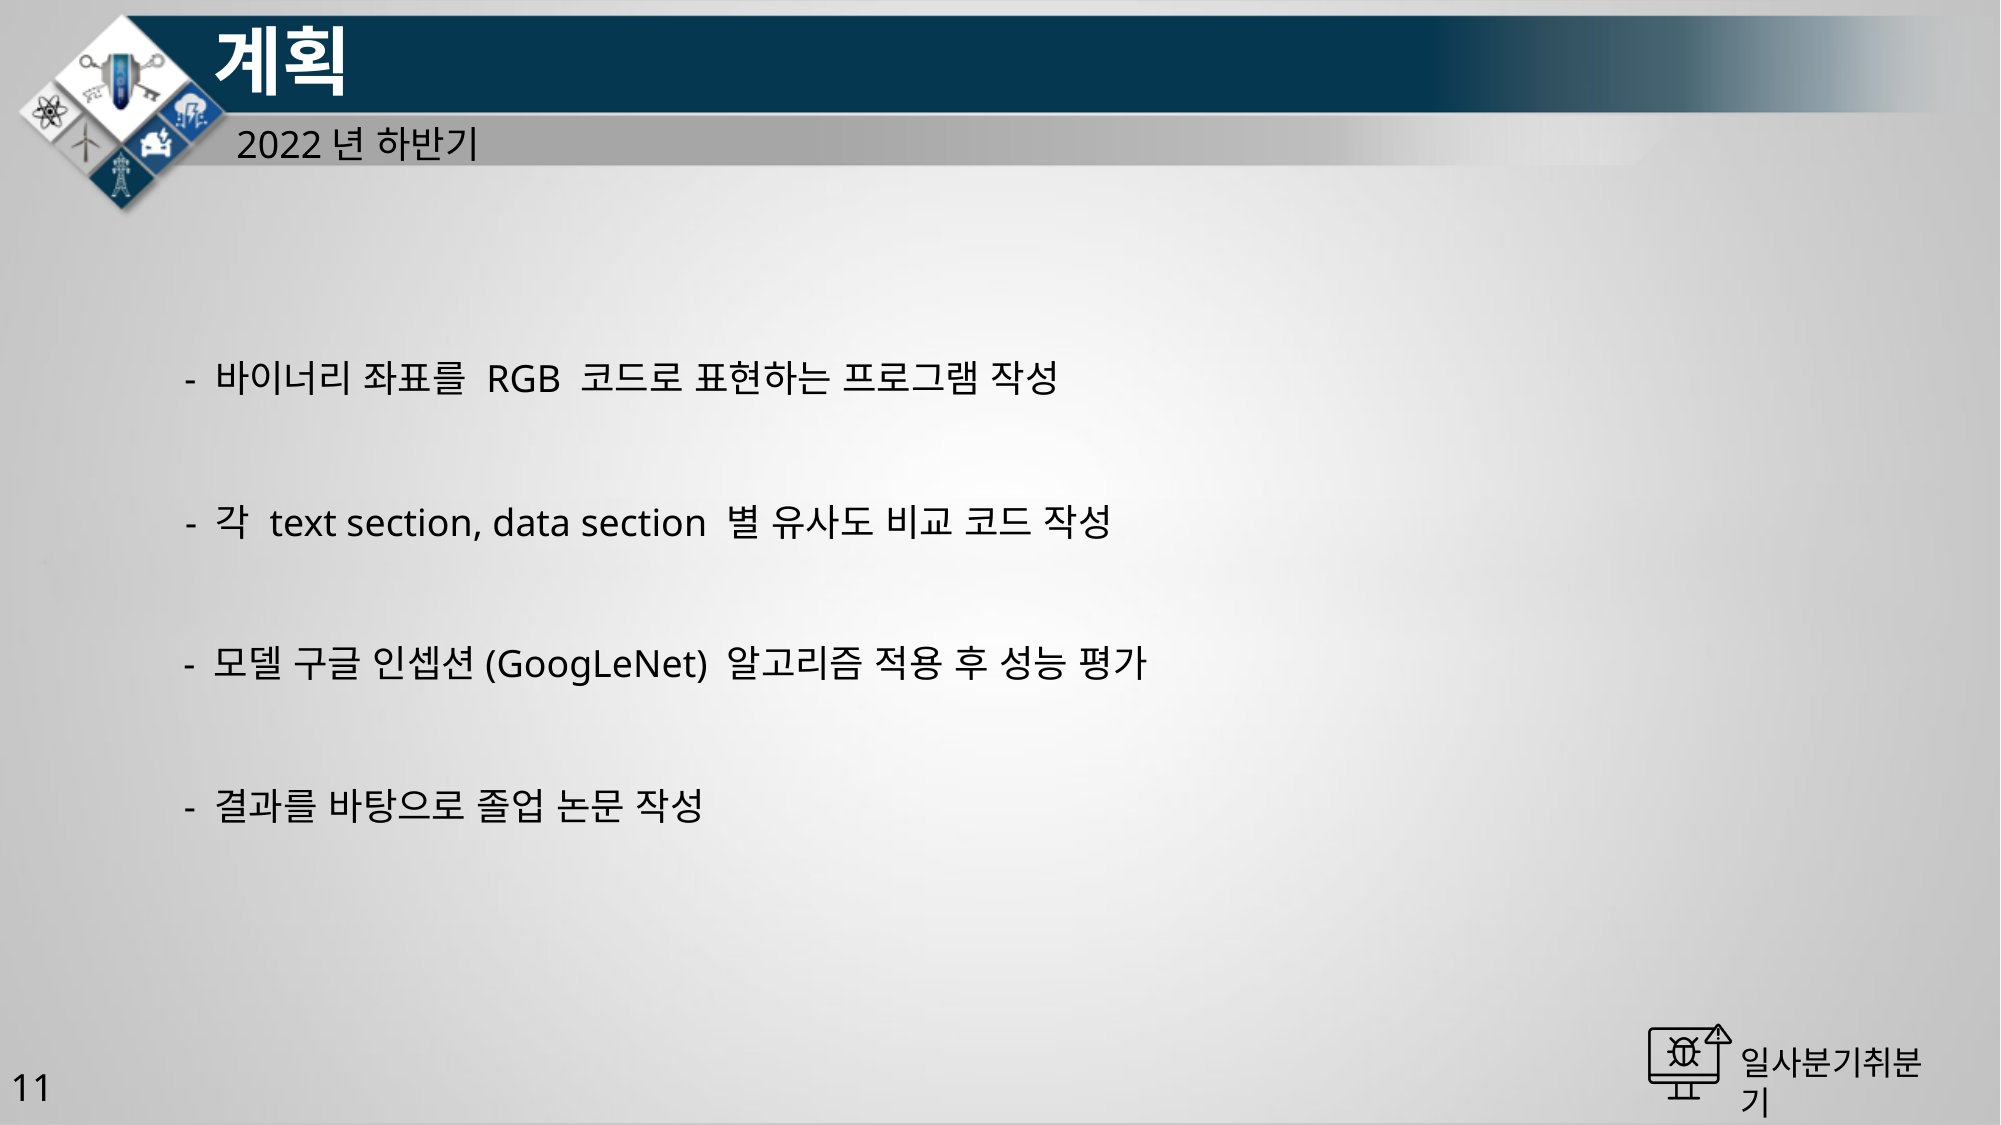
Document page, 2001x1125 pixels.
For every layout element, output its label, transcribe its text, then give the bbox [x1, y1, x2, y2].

text_box - 결과를 바탕으로 졸업 논문 작성 [168, 775, 1705, 836]
text_box - 바이너리 좌표를 RGB 코드로 표현하는 프로그램 작성 [169, 347, 1706, 408]
title 계획 [198, 17, 1924, 114]
text_box 2022년 하반기 [221, 113, 496, 174]
picture [0, 0, 2001, 1125]
text_box - 각 text section, data section 별 유사도 비교 코드 작성 [169, 491, 1706, 552]
text_box - 모델 구글 인셉션(GoogLeNet) 알고리즘 적용 후 성능 평가 [168, 632, 1705, 693]
